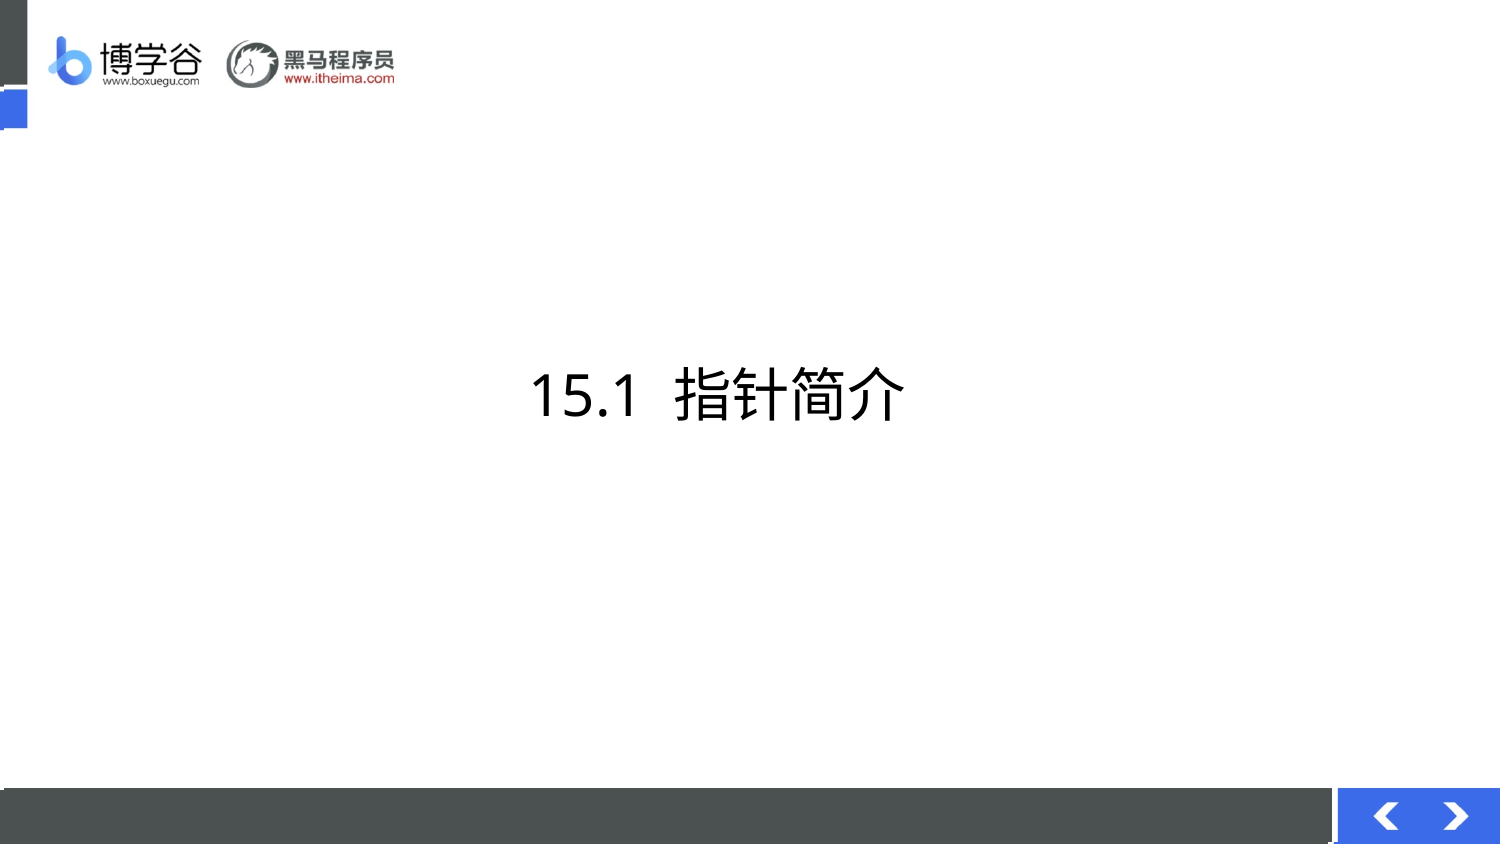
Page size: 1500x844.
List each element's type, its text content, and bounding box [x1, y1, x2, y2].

picture [0, 0, 1500, 844]
title 15.1 指针简介 [513, 327, 1235, 436]
